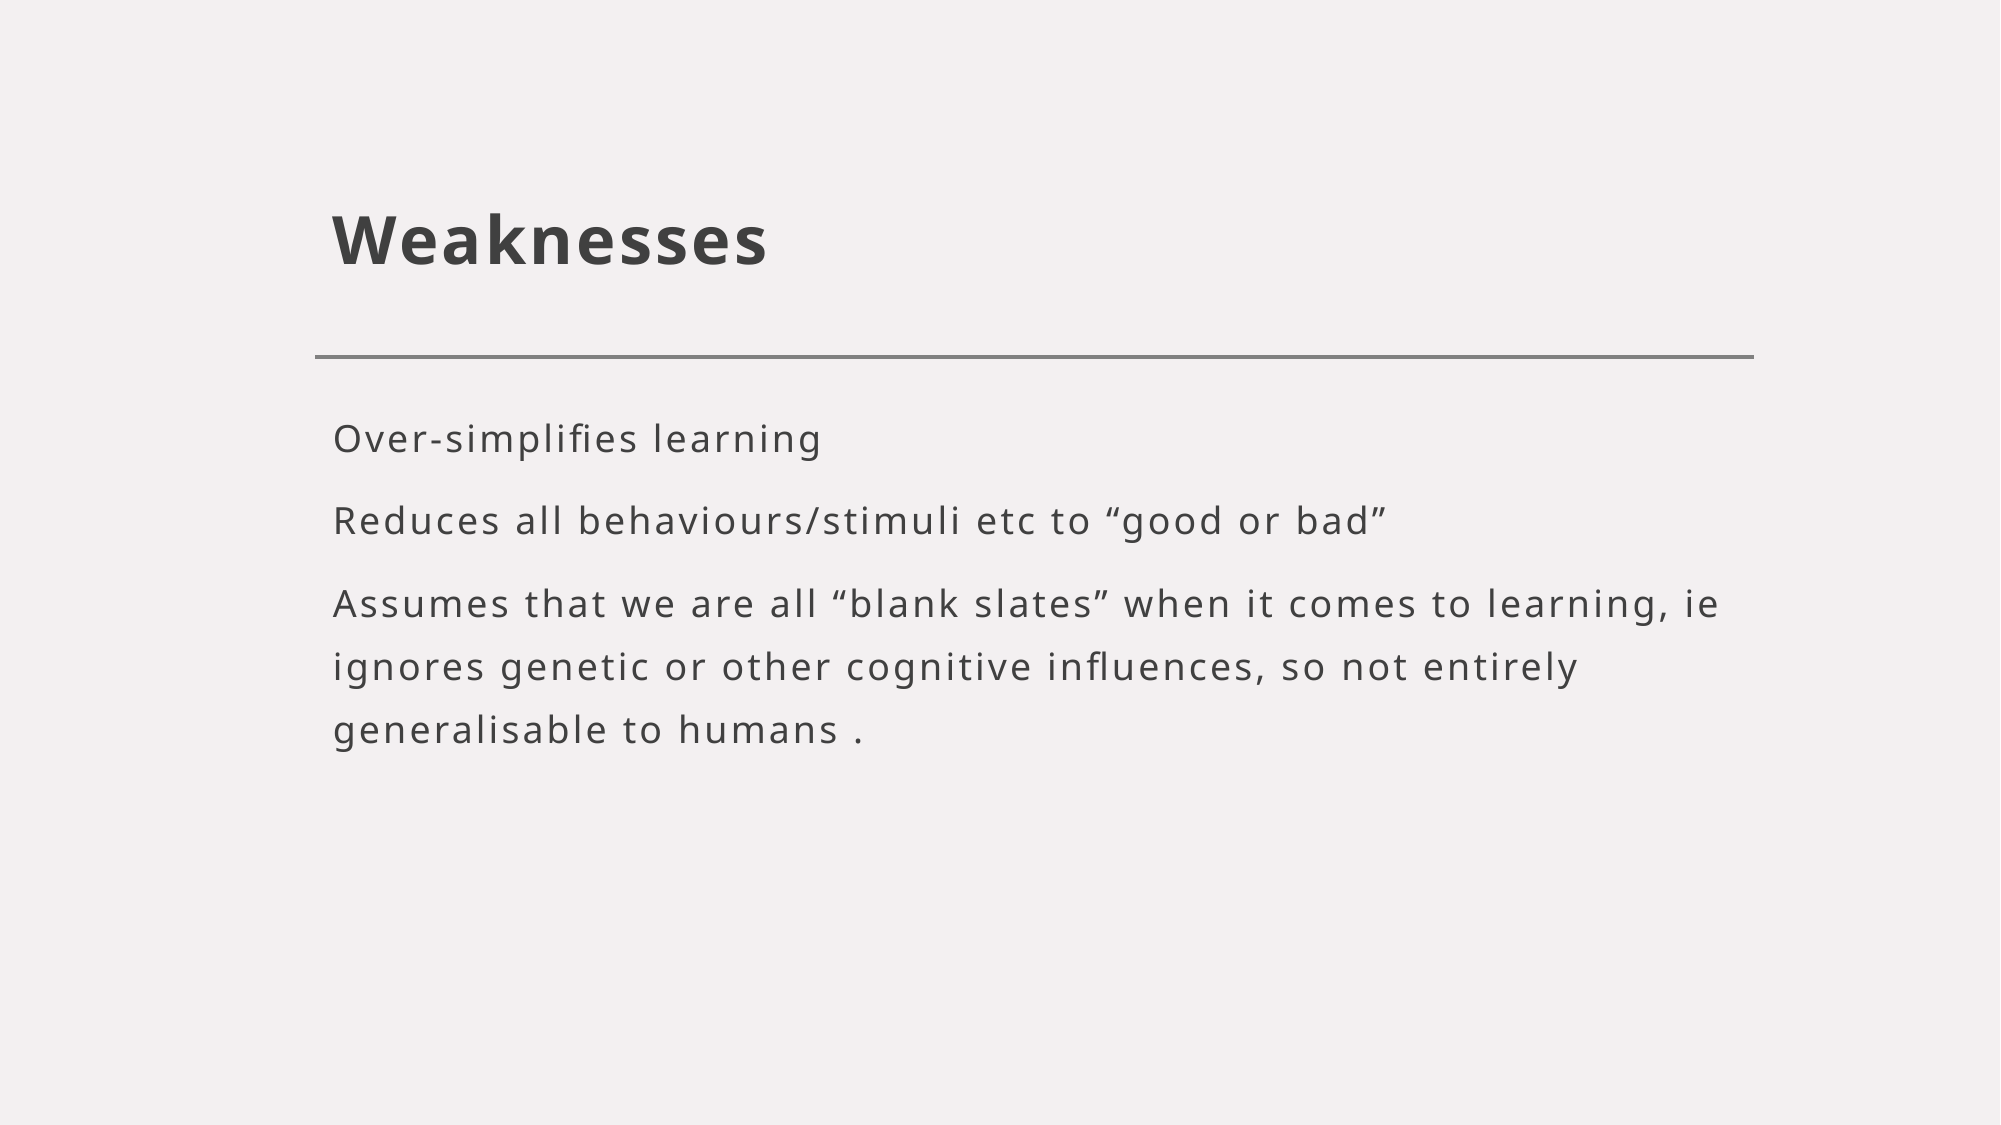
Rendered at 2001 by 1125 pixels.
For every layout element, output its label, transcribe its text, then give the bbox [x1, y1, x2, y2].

list Over-simplifies learning Reduces all behaviours/stimuli etc to “good or bad” Assumes that we are all “blank slates” when it comes to learning, ie ignores genetic or other cognitive influences, so not entirely generalisable to humans . [315, 379, 1754, 979]
title Weaknesses [315, 72, 1754, 294]
